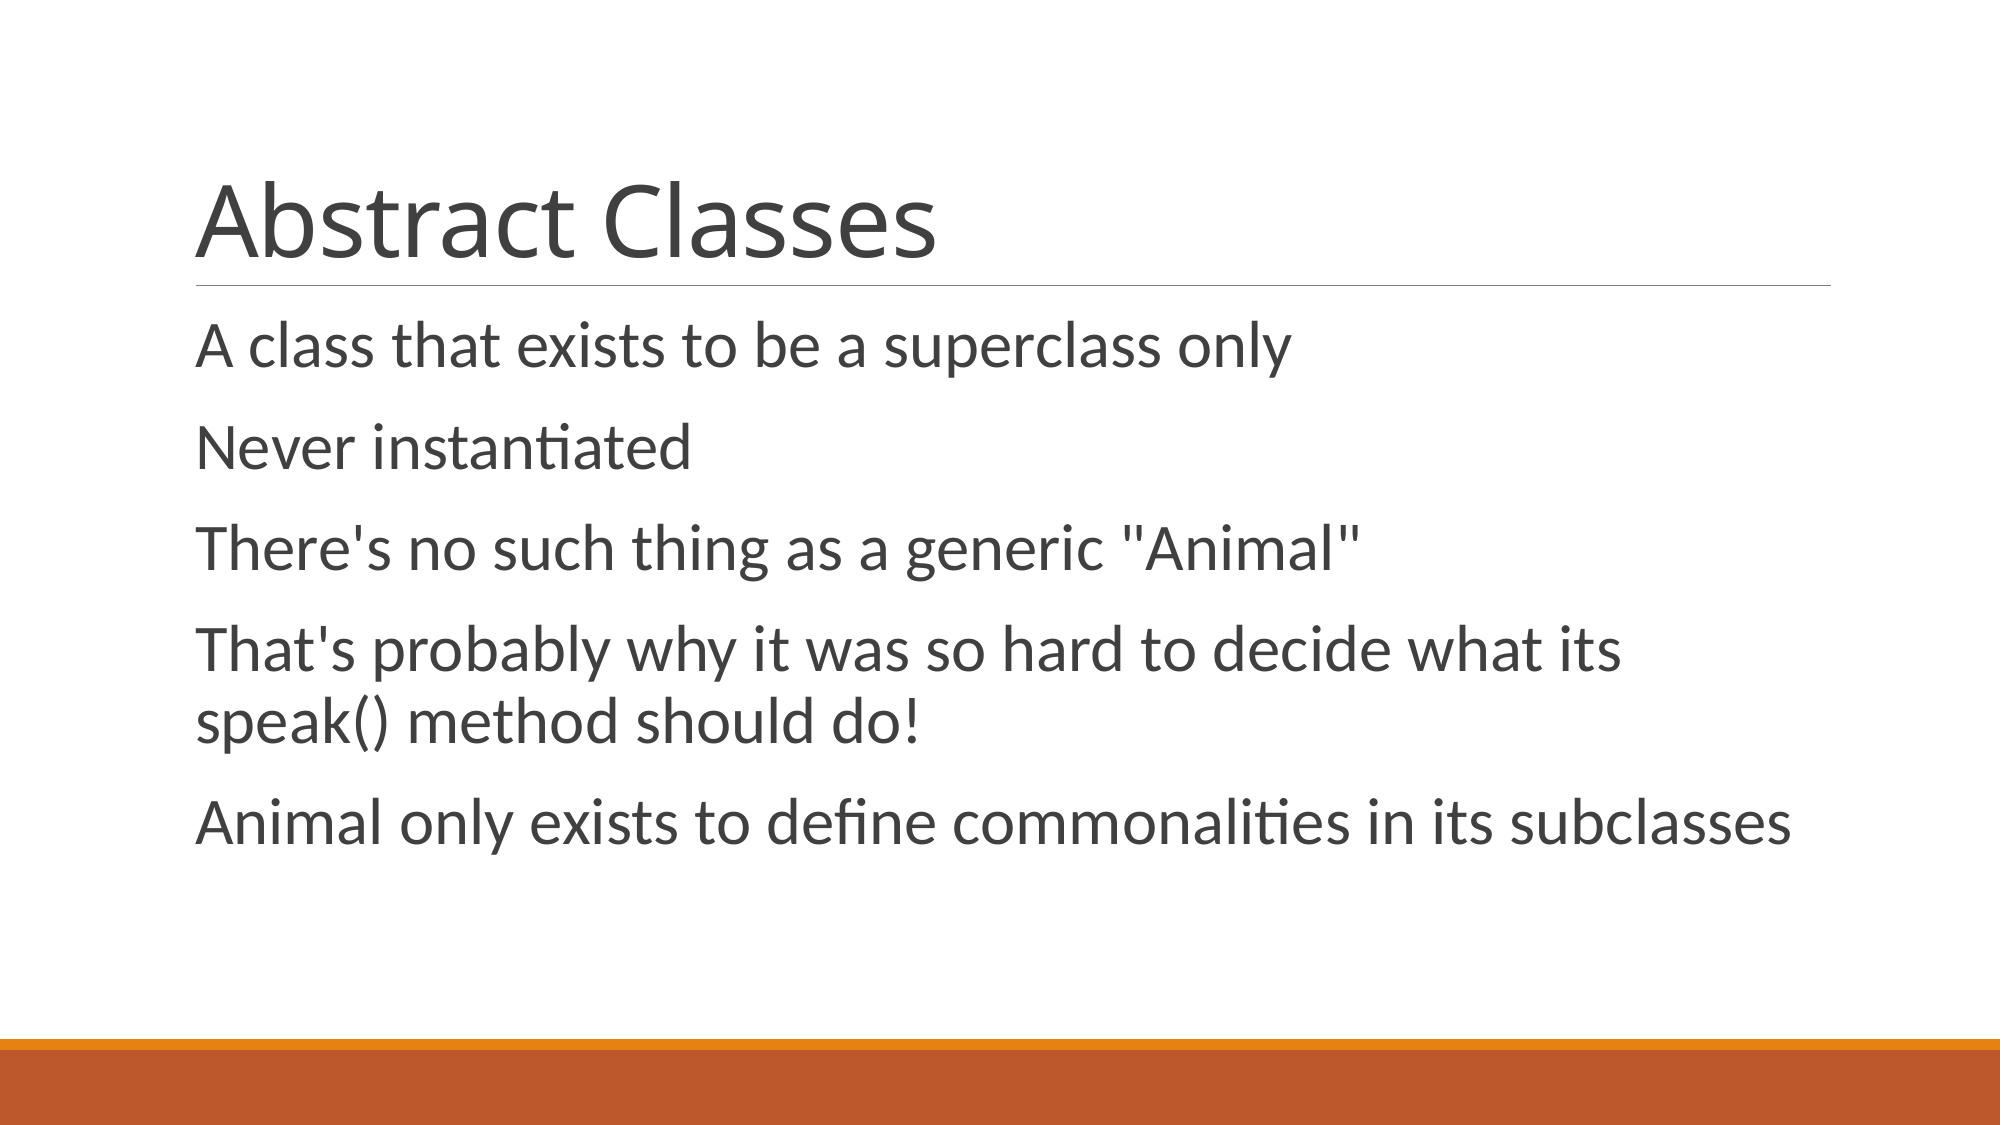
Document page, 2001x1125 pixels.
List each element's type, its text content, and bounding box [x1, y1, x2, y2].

title Abstract Classes [180, 47, 1830, 285]
list A class that exists to be a superclass only Never instantiated There's no such thing as a generic "Animal" That's probably why it was so hard to decide what its speak() method should do! Animal only exists to define commonalities in its subclasses [180, 302, 1830, 963]
